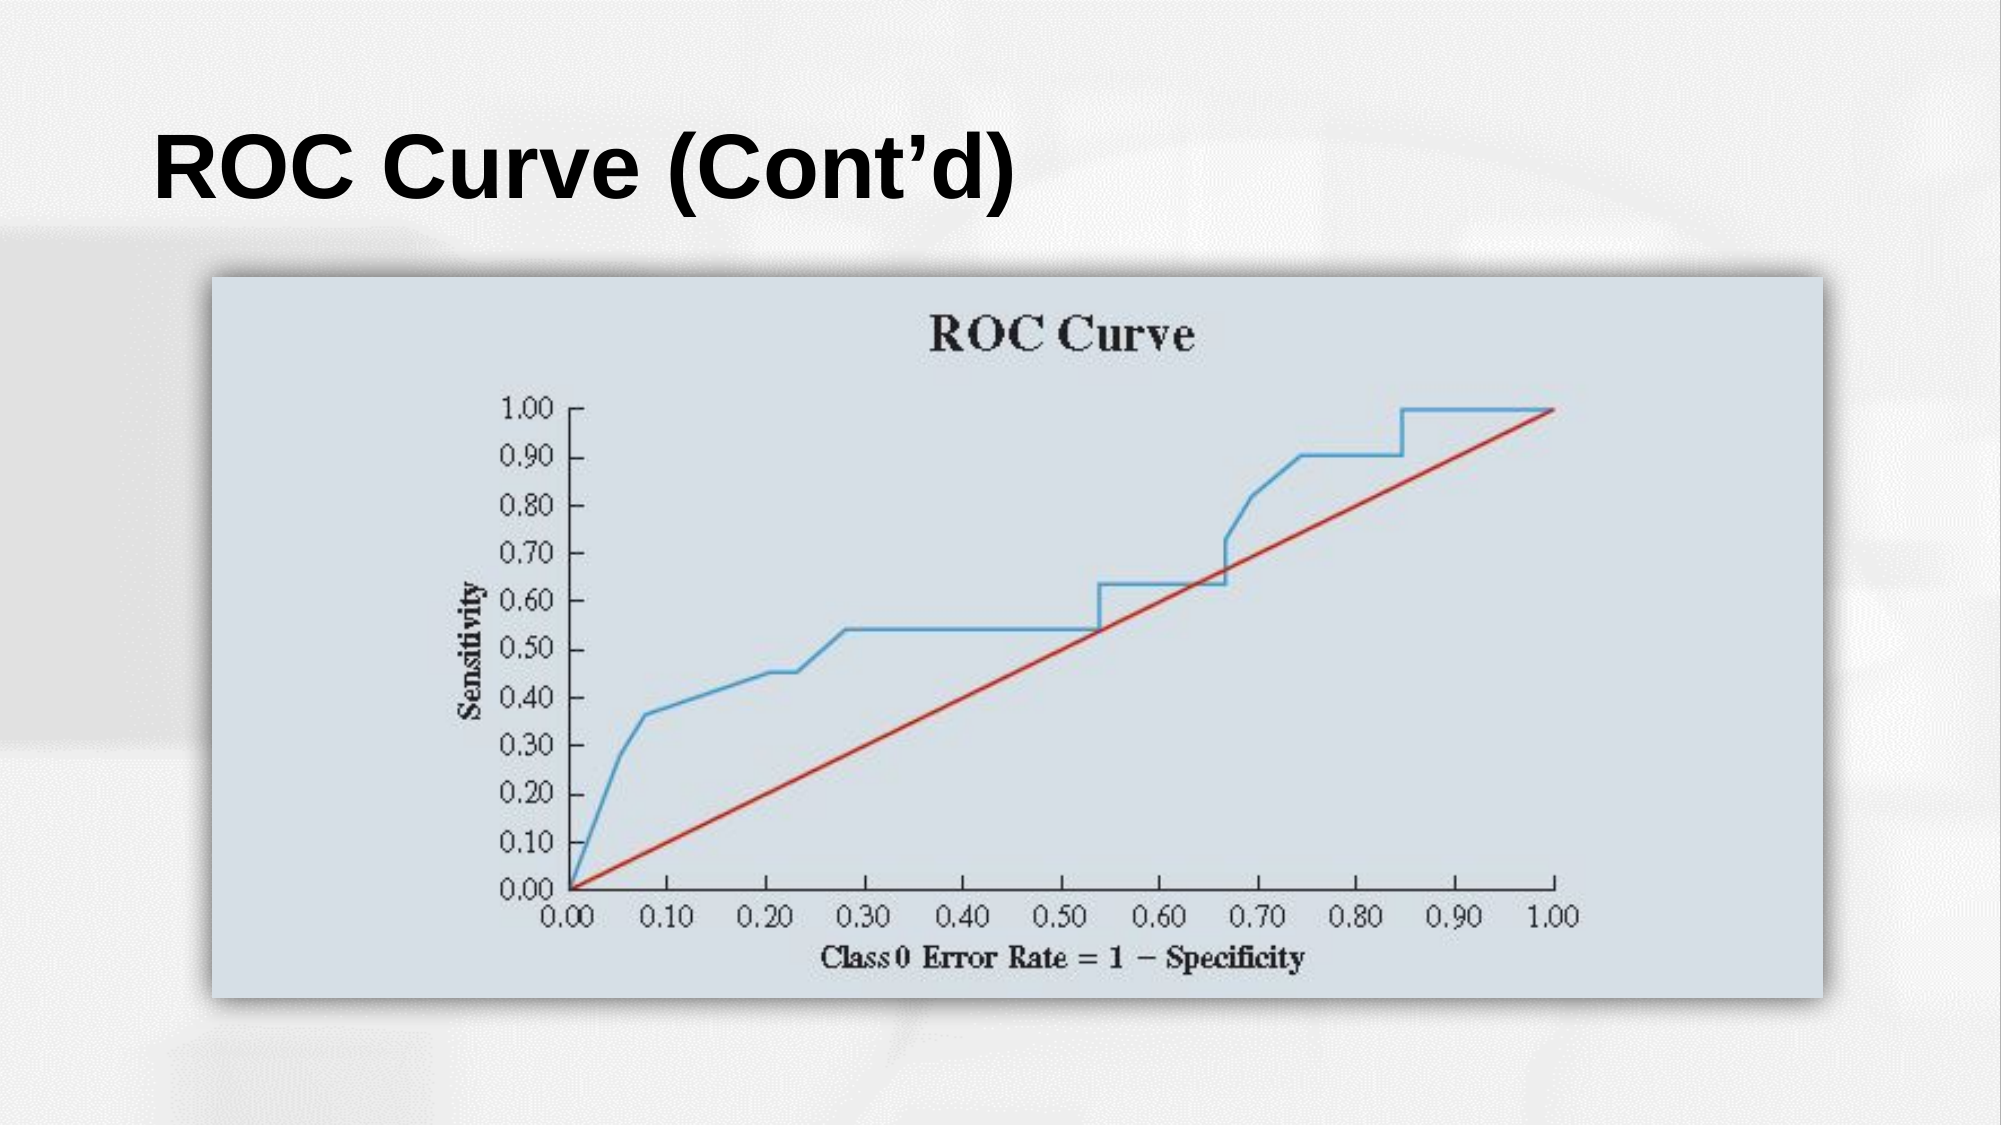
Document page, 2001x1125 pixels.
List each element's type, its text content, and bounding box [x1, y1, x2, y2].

picture [0, 0, 2001, 1125]
title ROC Curve (Cont’d) [137, 59, 1863, 278]
